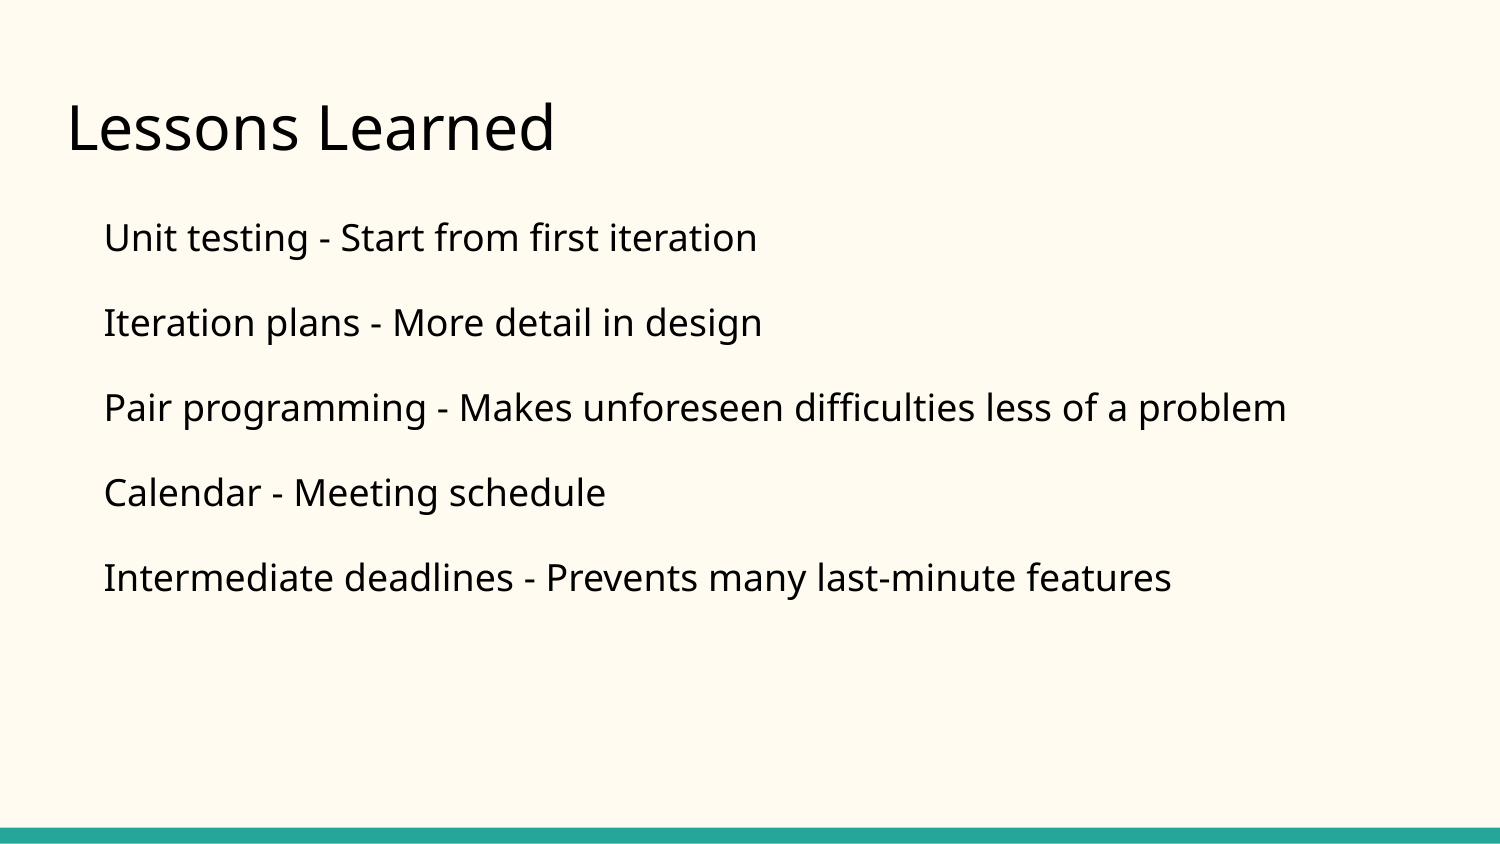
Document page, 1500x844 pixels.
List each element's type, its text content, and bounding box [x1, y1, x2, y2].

title Lessons Learned [51, 72, 1449, 174]
list Unit testing - Start from first iteration Iteration plans - More detail in design Pair programming - Makes unforeseen difficulties less of a problem Calendar - Meeting schedule Intermediate deadlines - Prevents many last-minute features [51, 192, 1449, 750]
